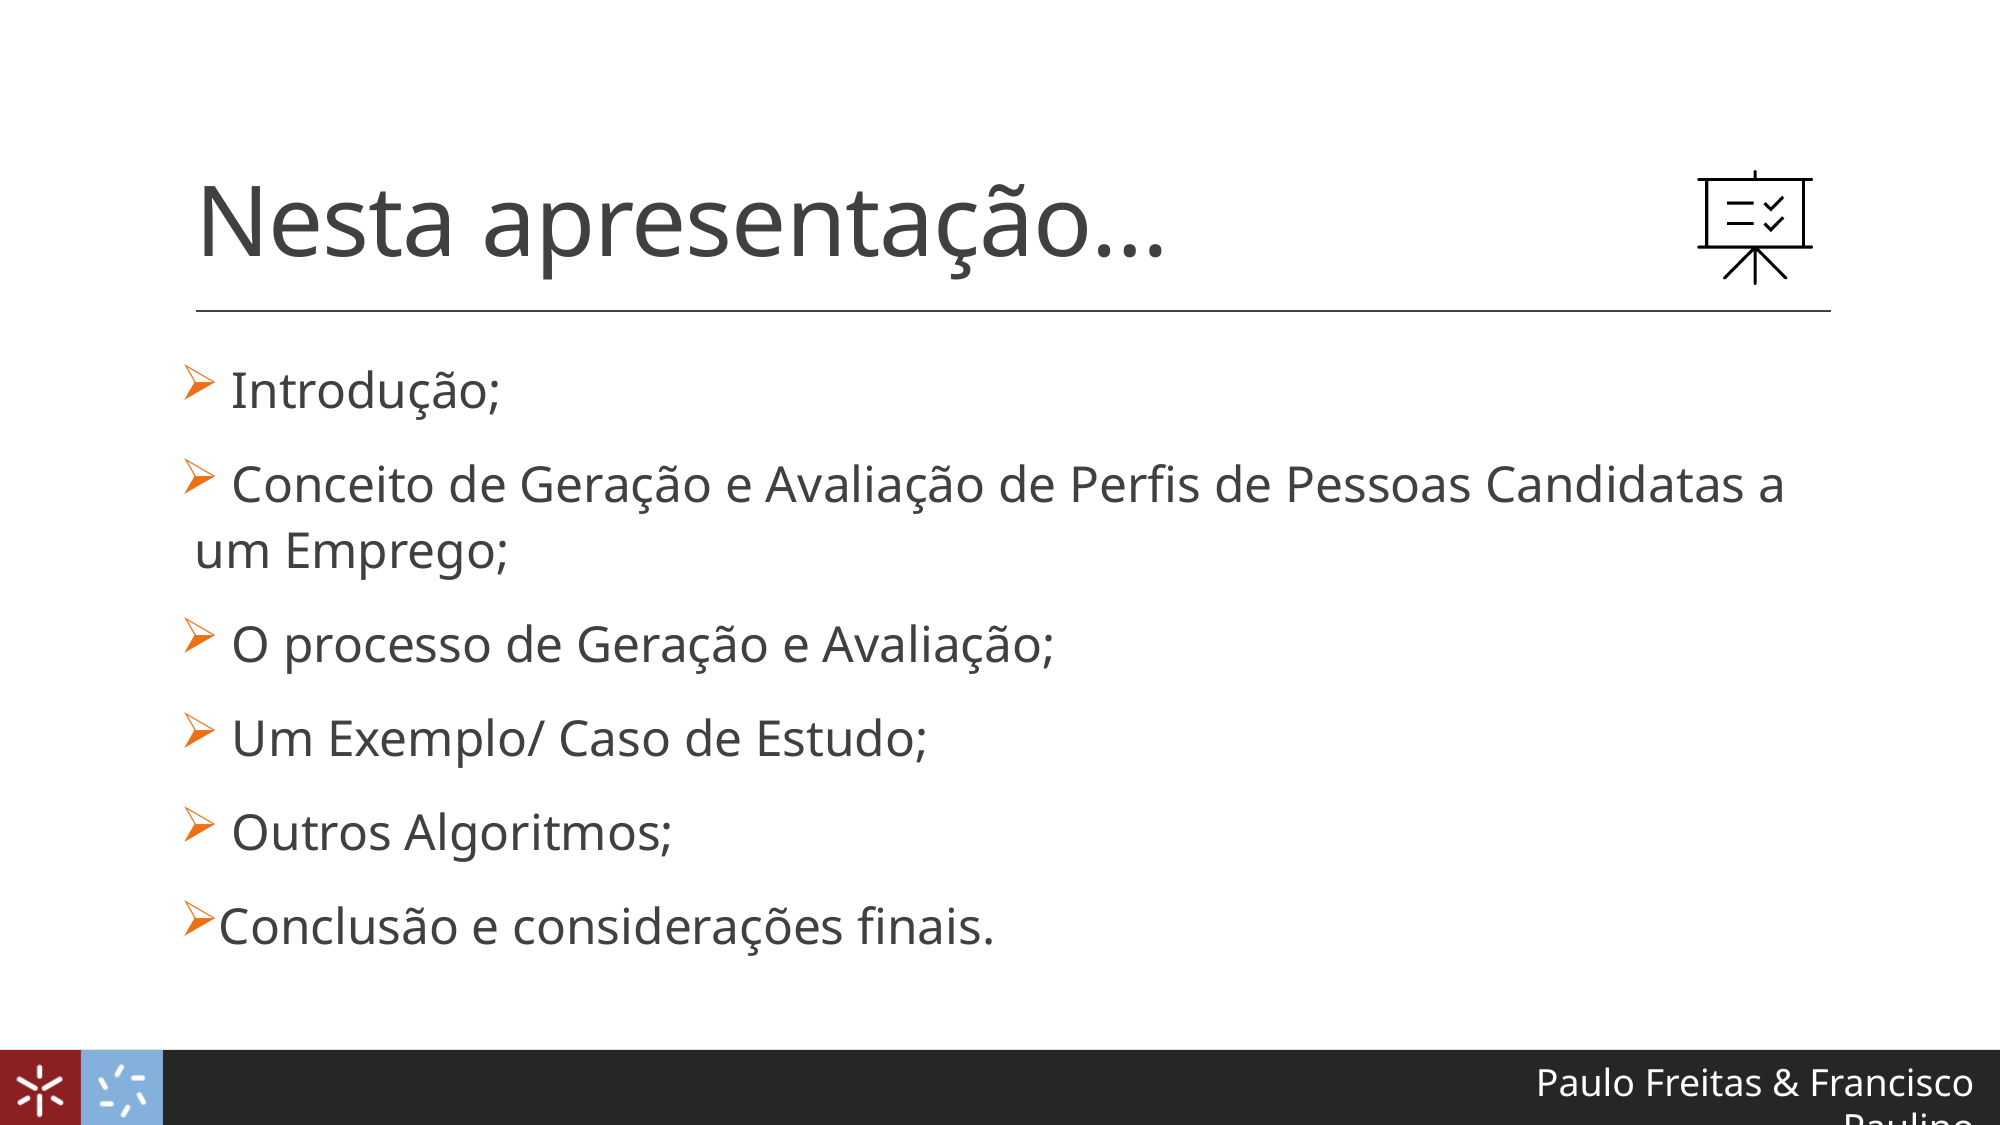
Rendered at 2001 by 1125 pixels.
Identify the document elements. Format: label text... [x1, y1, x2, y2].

list Introdução; Conceito de Geração e Avaliação de Perfis de Pessoas Candidatas a um Emprego; O processo de Geração e Avaliação; Um Exemplo/ Caso de Estudo; Outros Algoritmos; Conclusão e considerações finais. [180, 345, 1830, 963]
picture [0, 1049, 164, 1125]
title Nesta apresentação… [180, 47, 1830, 285]
picture [1679, 150, 1831, 302]
text_box Paulo Freitas & Francisco Paulino [1419, 1051, 1990, 1125]
